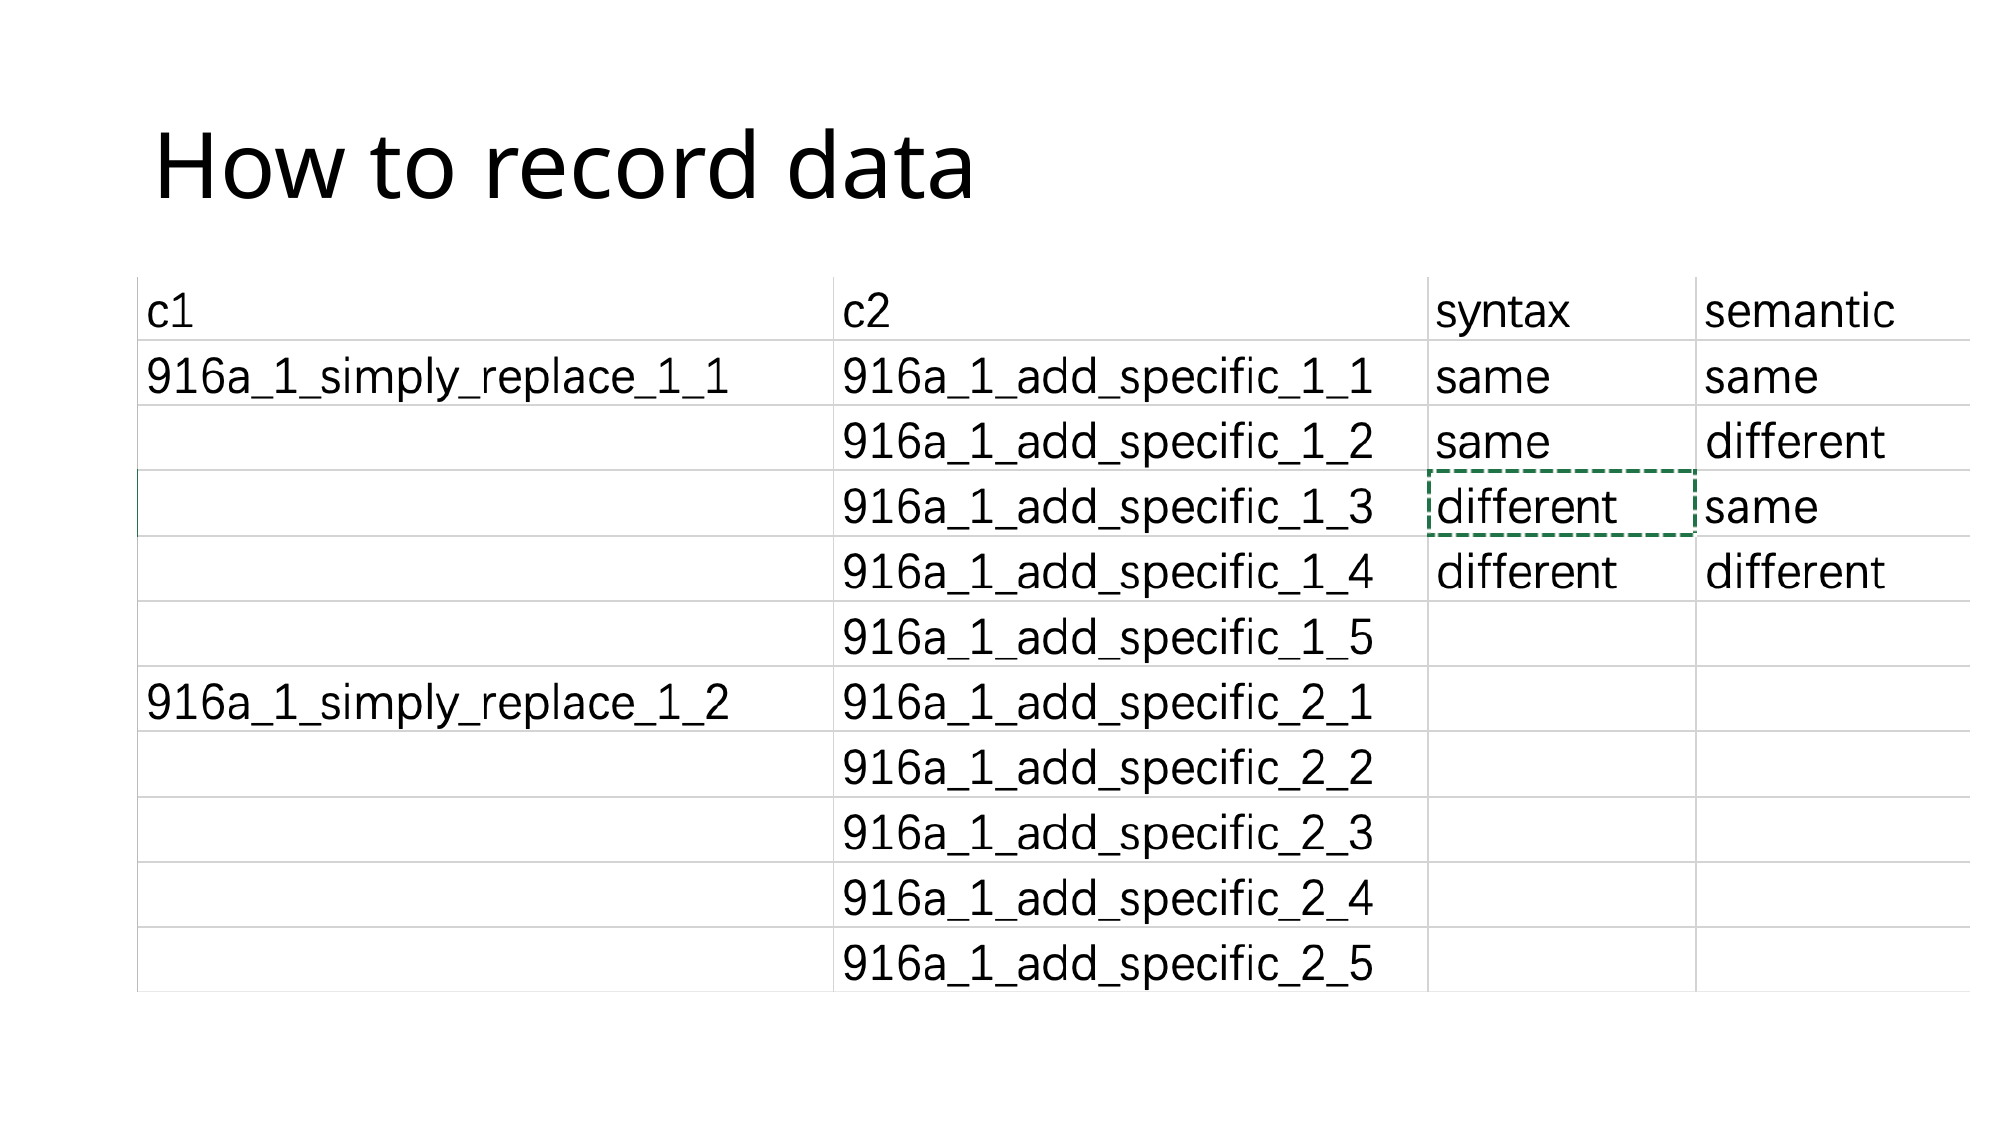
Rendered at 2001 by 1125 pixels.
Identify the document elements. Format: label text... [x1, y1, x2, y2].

title How to record data [137, 59, 1863, 277]
picture [137, 277, 1970, 992]
